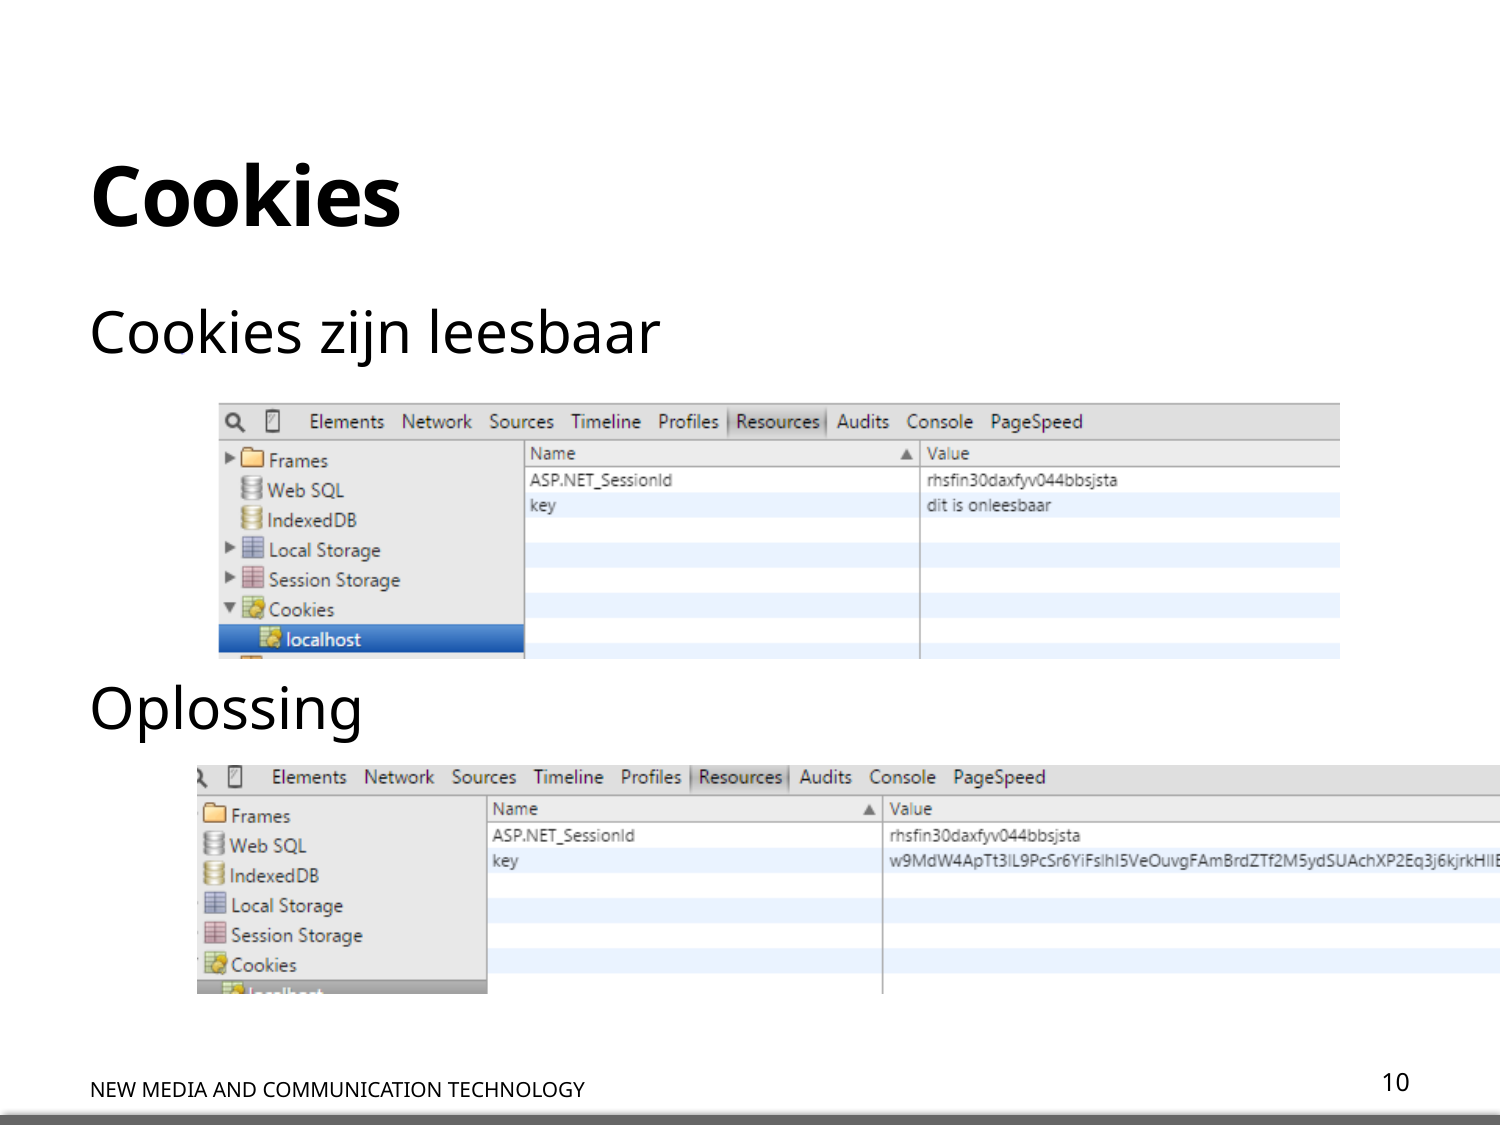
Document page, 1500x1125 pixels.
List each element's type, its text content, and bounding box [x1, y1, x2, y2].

title Cookies [75, 25, 1425, 250]
list Cookies zijn leesbaar Oplossing [75, 287, 1425, 1005]
picture [197, 764, 1500, 994]
picture [179, 350, 1340, 660]
slide_number 10 [1146, 1068, 1425, 1108]
